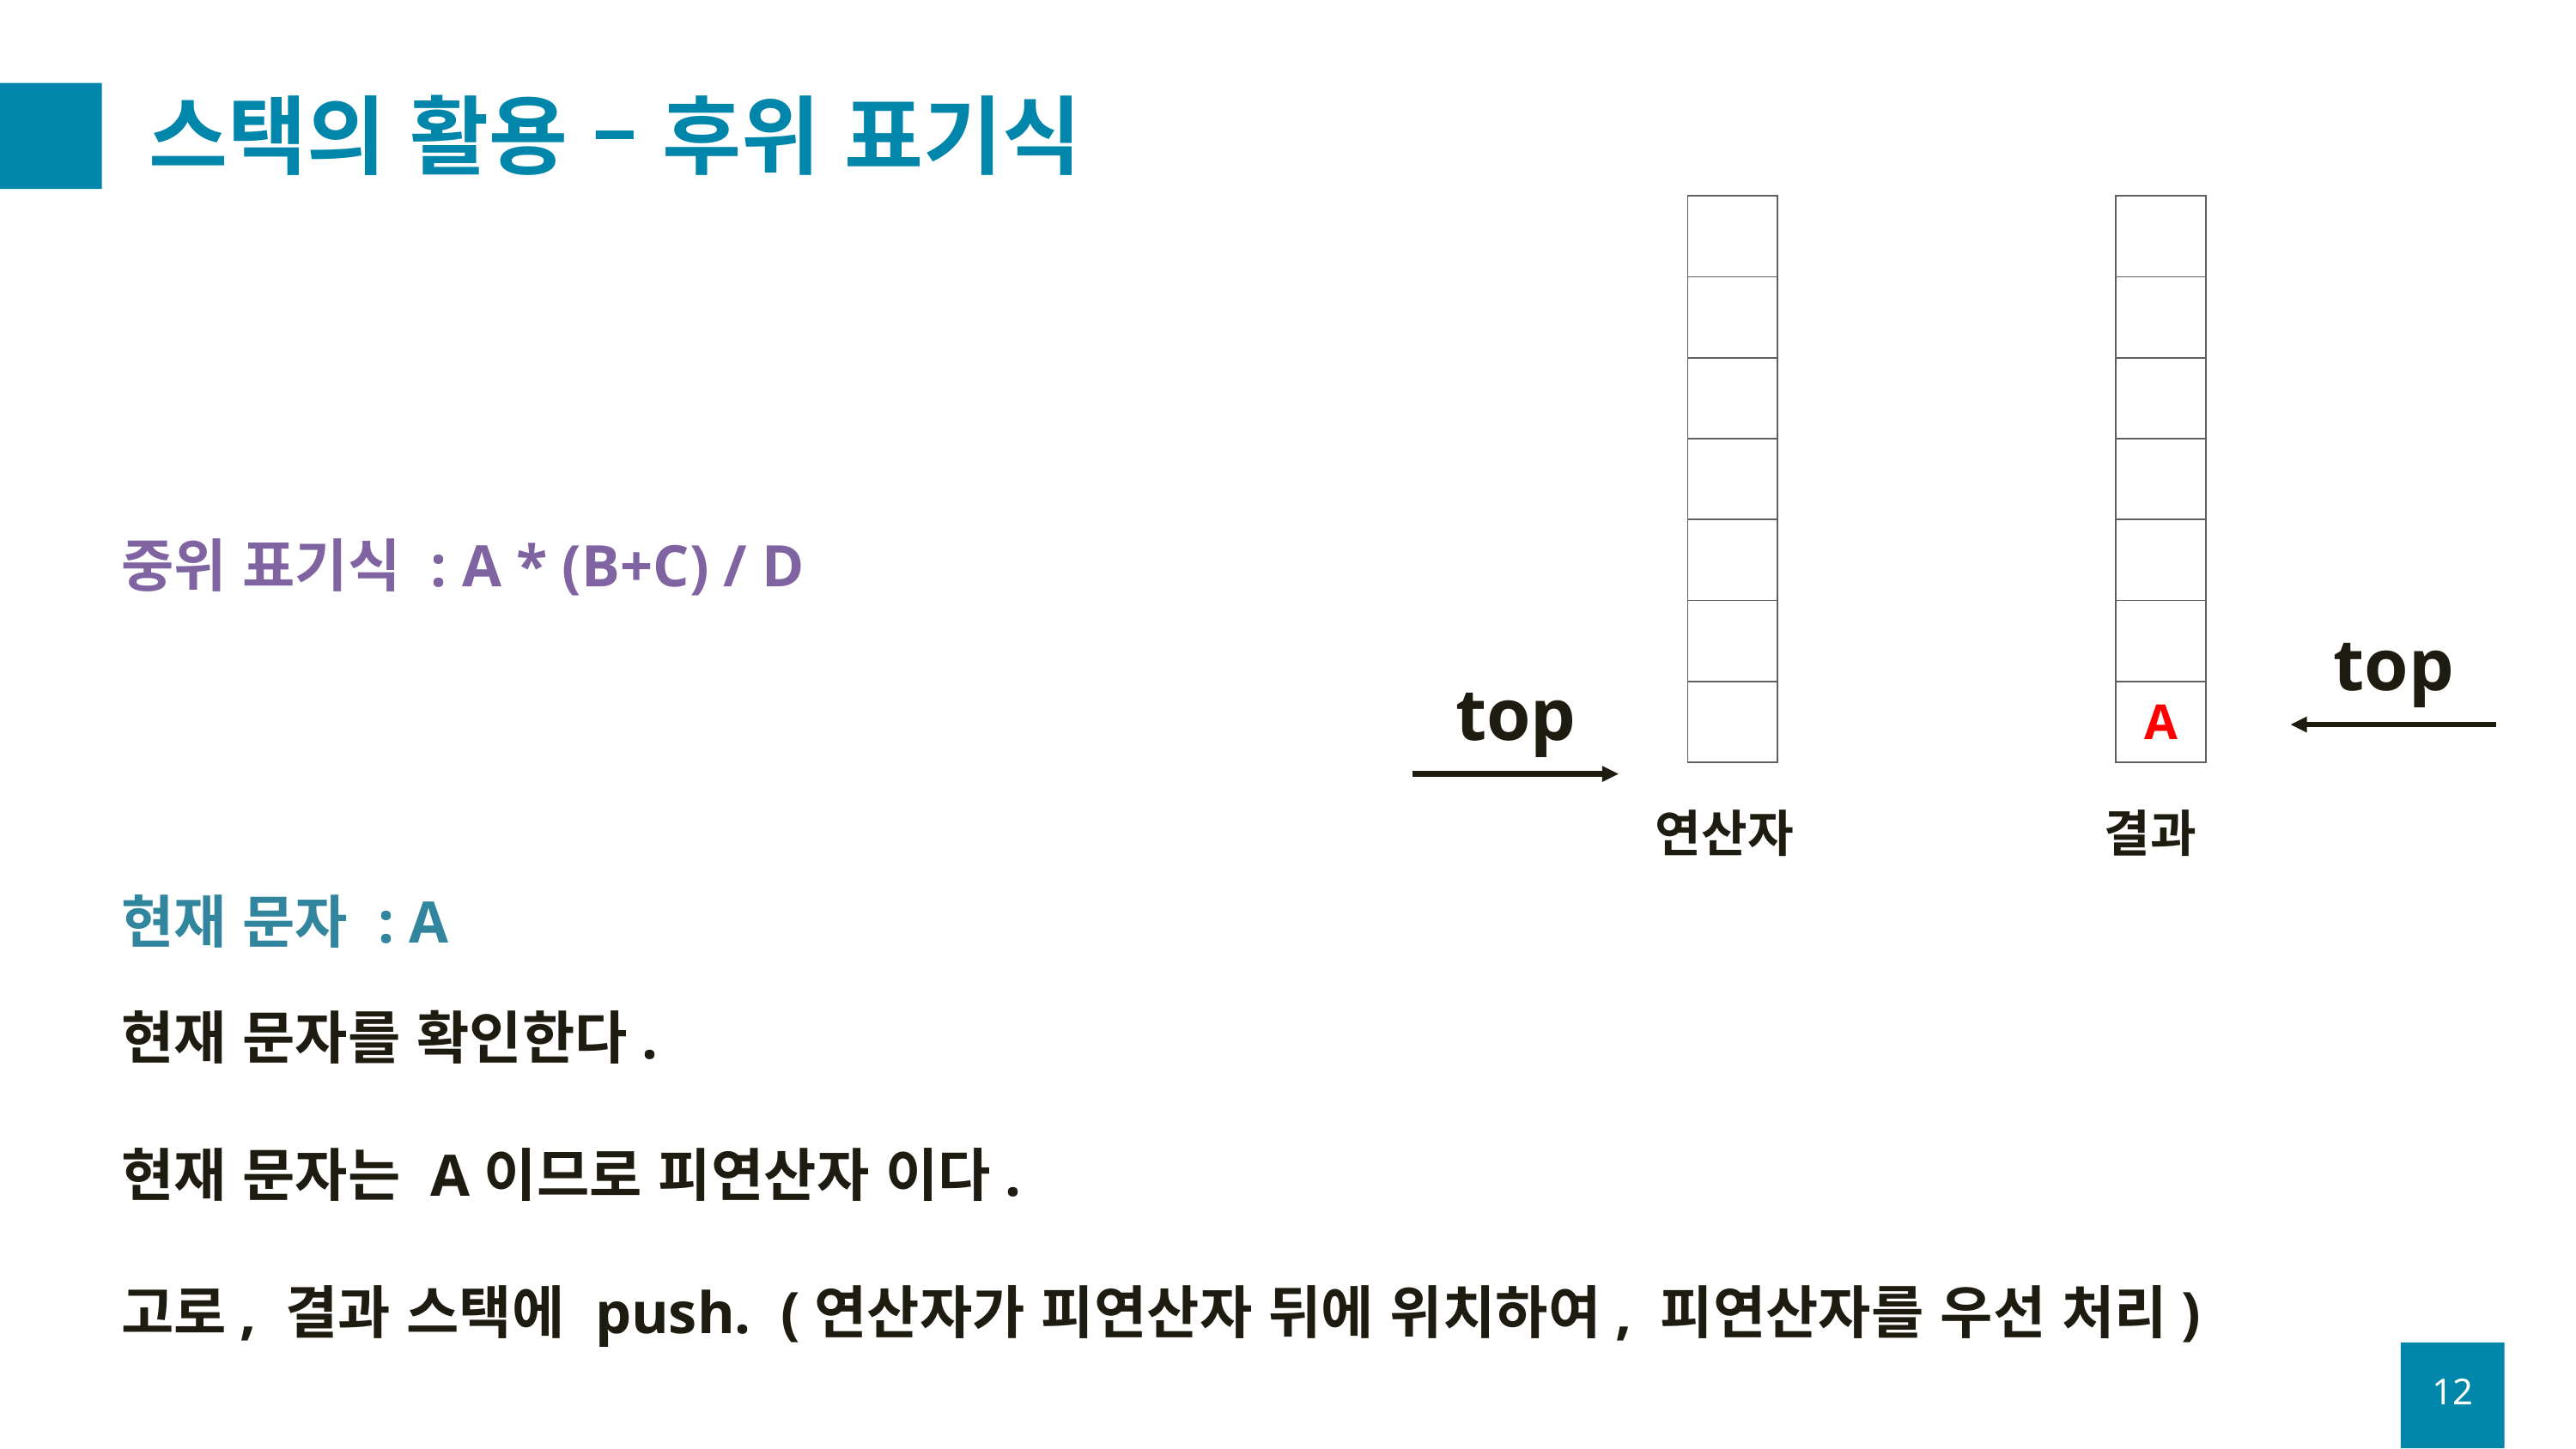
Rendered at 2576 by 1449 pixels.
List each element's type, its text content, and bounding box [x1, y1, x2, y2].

table_cell [2117, 601, 2205, 681]
slide_number 12 [2400, 1355, 2505, 1433]
table_cell [1688, 440, 1777, 518]
table_cell [2117, 520, 2205, 600]
table_cell [1688, 520, 1777, 600]
table_cell [1688, 277, 1777, 357]
title 스택의 활용 – 후위 표기식 [136, 64, 2488, 216]
table_cell A [2117, 682, 2205, 761]
table_cell [1688, 359, 1777, 438]
table_header [2117, 197, 2205, 276]
text_box 중위 표기식 : A * (B+C) / D [108, 523, 856, 605]
text_box top [2320, 613, 2541, 712]
table_header [1688, 197, 1777, 276]
text_box top [1443, 662, 1663, 761]
table_cell [2117, 359, 2205, 438]
table_cell [1688, 601, 1777, 681]
table_cell [1688, 682, 1777, 761]
text_box 현재 문자를 확인한다. 현재 문자는 A이므로 피연산자 이다. 고로, 결과 스택에 push. (연산자가 피연산자 뒤에 위치하여, 피연산자를 우선 처리) [108, 995, 2401, 1351]
text_box 연산자 [1643, 795, 1863, 869]
text_box 결과 [2091, 795, 2368, 869]
table_cell [2117, 277, 2205, 357]
text_box 현재 문자 : A [108, 879, 856, 961]
table_cell [2117, 440, 2205, 518]
